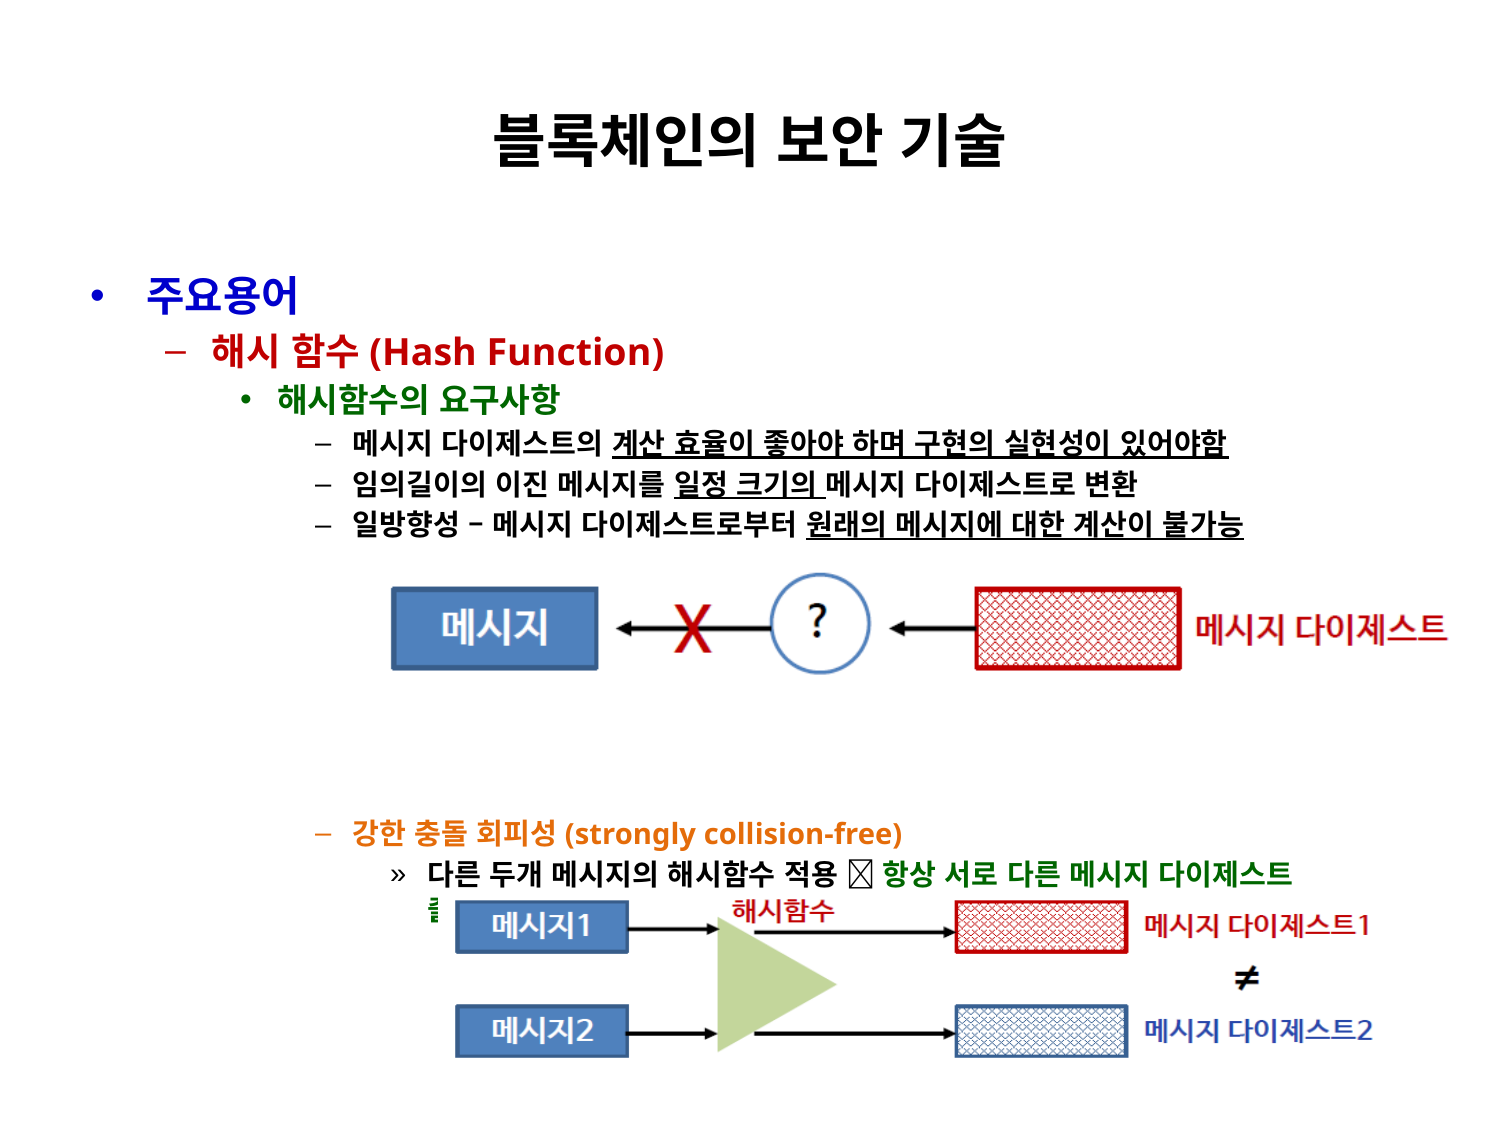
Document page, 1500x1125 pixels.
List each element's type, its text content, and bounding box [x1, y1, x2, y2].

title 블록체인의 보안 기술 [75, 45, 1425, 233]
picture [437, 893, 1399, 1062]
list 주요용어 해시 함수(Hash Function) 해시함수의 요구사항 메시지 다이제스트의 계산 효율이 좋아야 하며 구현의 실현성이 있어야함 임의길이의 이진 메시지를 일정 크기의 메시지 다이제스트로 변환 일방향성 – 메시지 다이제스트로부터 원래의 메시지에 대한 계산이 불가능 강한 충돌 회피성(strongly collision-free) 다른 두개 메시지의 해시함수 적용  항상 서로 다른 메시지 다이제스트 출력 [75, 262, 1447, 1005]
picture [383, 562, 1465, 680]
